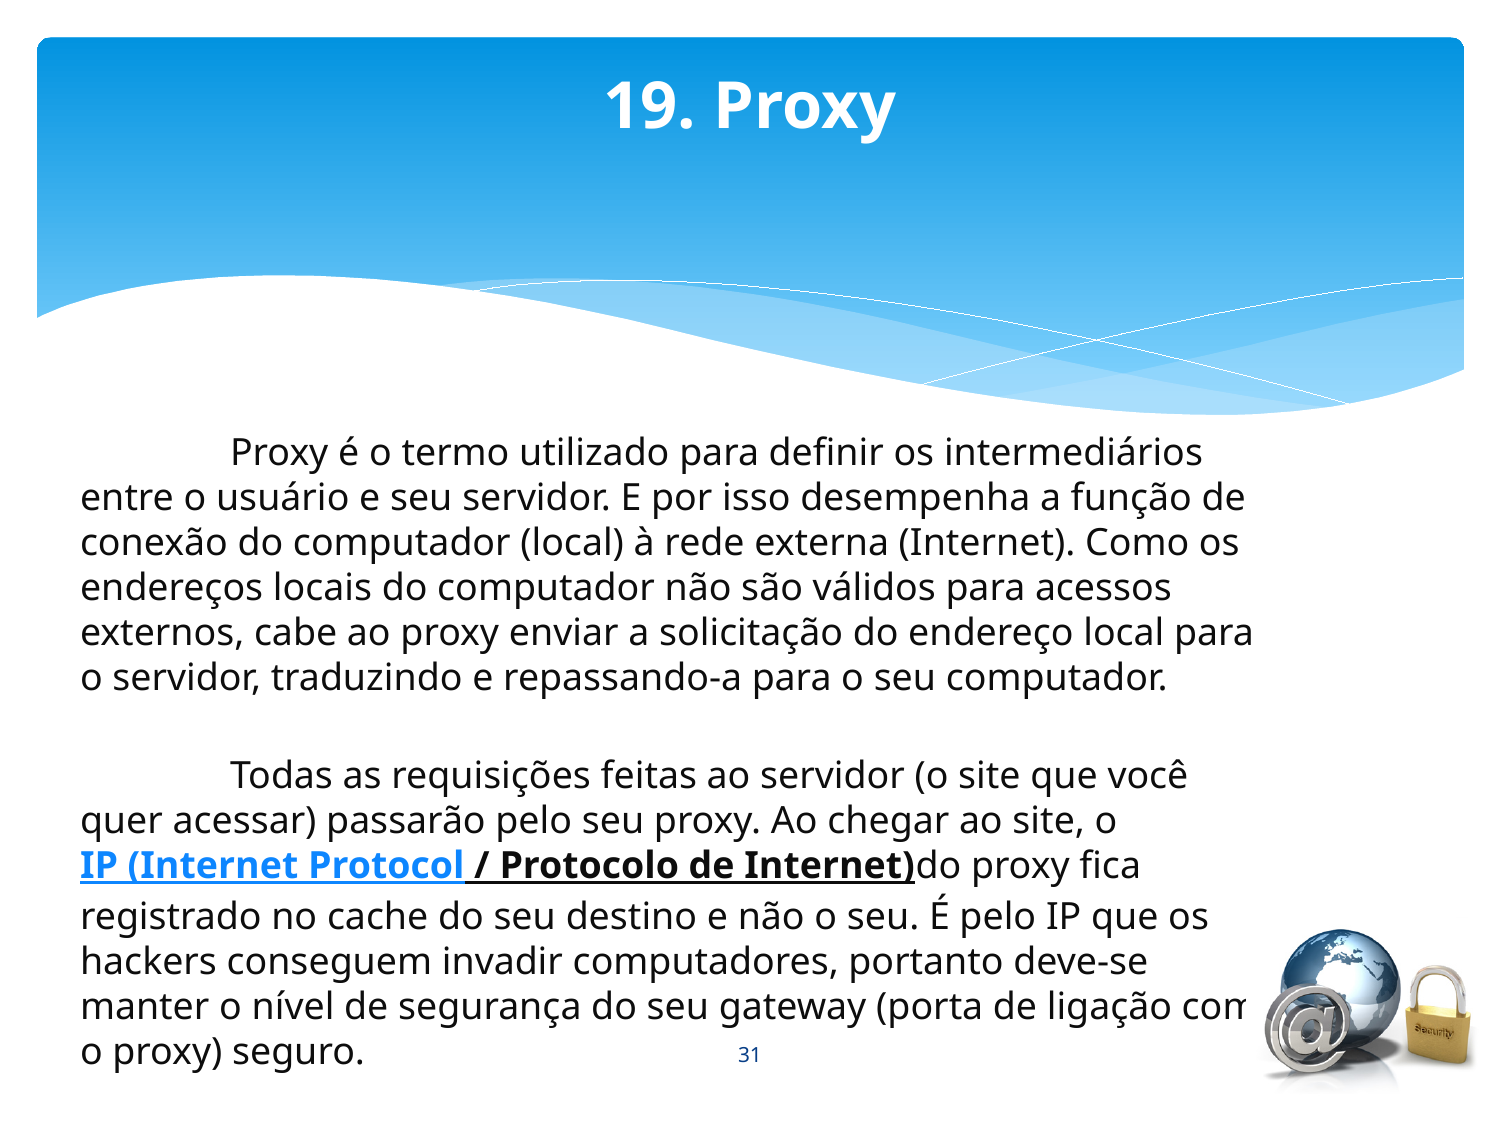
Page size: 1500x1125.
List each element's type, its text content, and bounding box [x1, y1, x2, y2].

picture [1245, 913, 1488, 1110]
list Proxy é o termo utilizado para definir os intermediários entre o usuário e seu servidor. E por isso desempenha a função de conexão do computador (local) à rede externa (Internet). Como os endereços locais do computador não são válidos para acessos externos, cabe ao proxy enviar a solicitação do endereço local para o servidor, traduzindo e repassando-a para o seu computador. Todas as requisições feitas ao servidor (o site que você quer acessar) passarão pelo seu proxy. Ao chegar ao site, o IP (Internet Protocol / Protocolo de Internet)do proxy fica registrado no cache do seu destino e não o seu. É pelo IP que os hackers conseguem invadir computadores, portanto deve-se manter o nível de segurança do seu gateway (porta de ligação com o proxy) seguro. [64, 420, 1281, 987]
title 19. Proxy [75, 55, 1425, 149]
slide_number 31 [654, 1025, 846, 1086]
